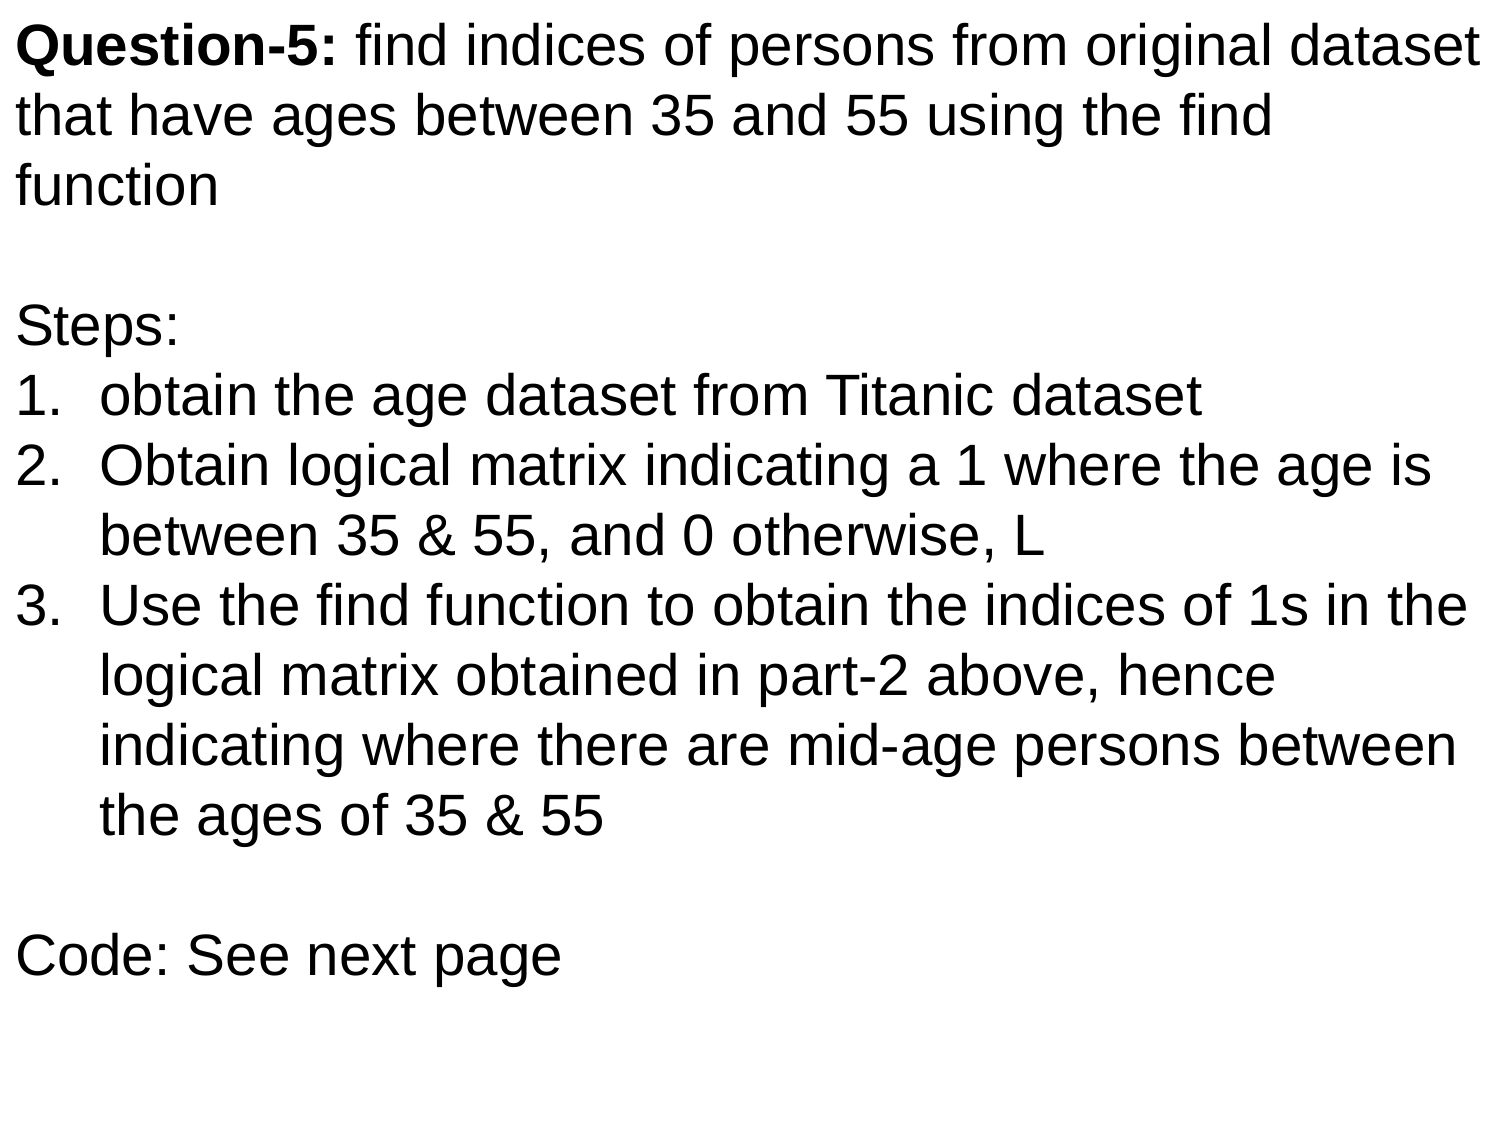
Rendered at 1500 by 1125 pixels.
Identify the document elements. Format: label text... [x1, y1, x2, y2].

text_box Question-5: find indices of persons from original dataset that have ages between 35 and 55 using the find function Steps: obtain the age dataset from Titanic dataset Obtain logical matrix indicating a 1 where the age is between 35 & 55, and 0 otherwise, L Use the find function to obtain the indices of 1s in the logical matrix obtained in part-2 above, hence indicating where there are mid-age persons between the ages of 35 & 55 Code: See next page [0, 0, 1500, 1125]
